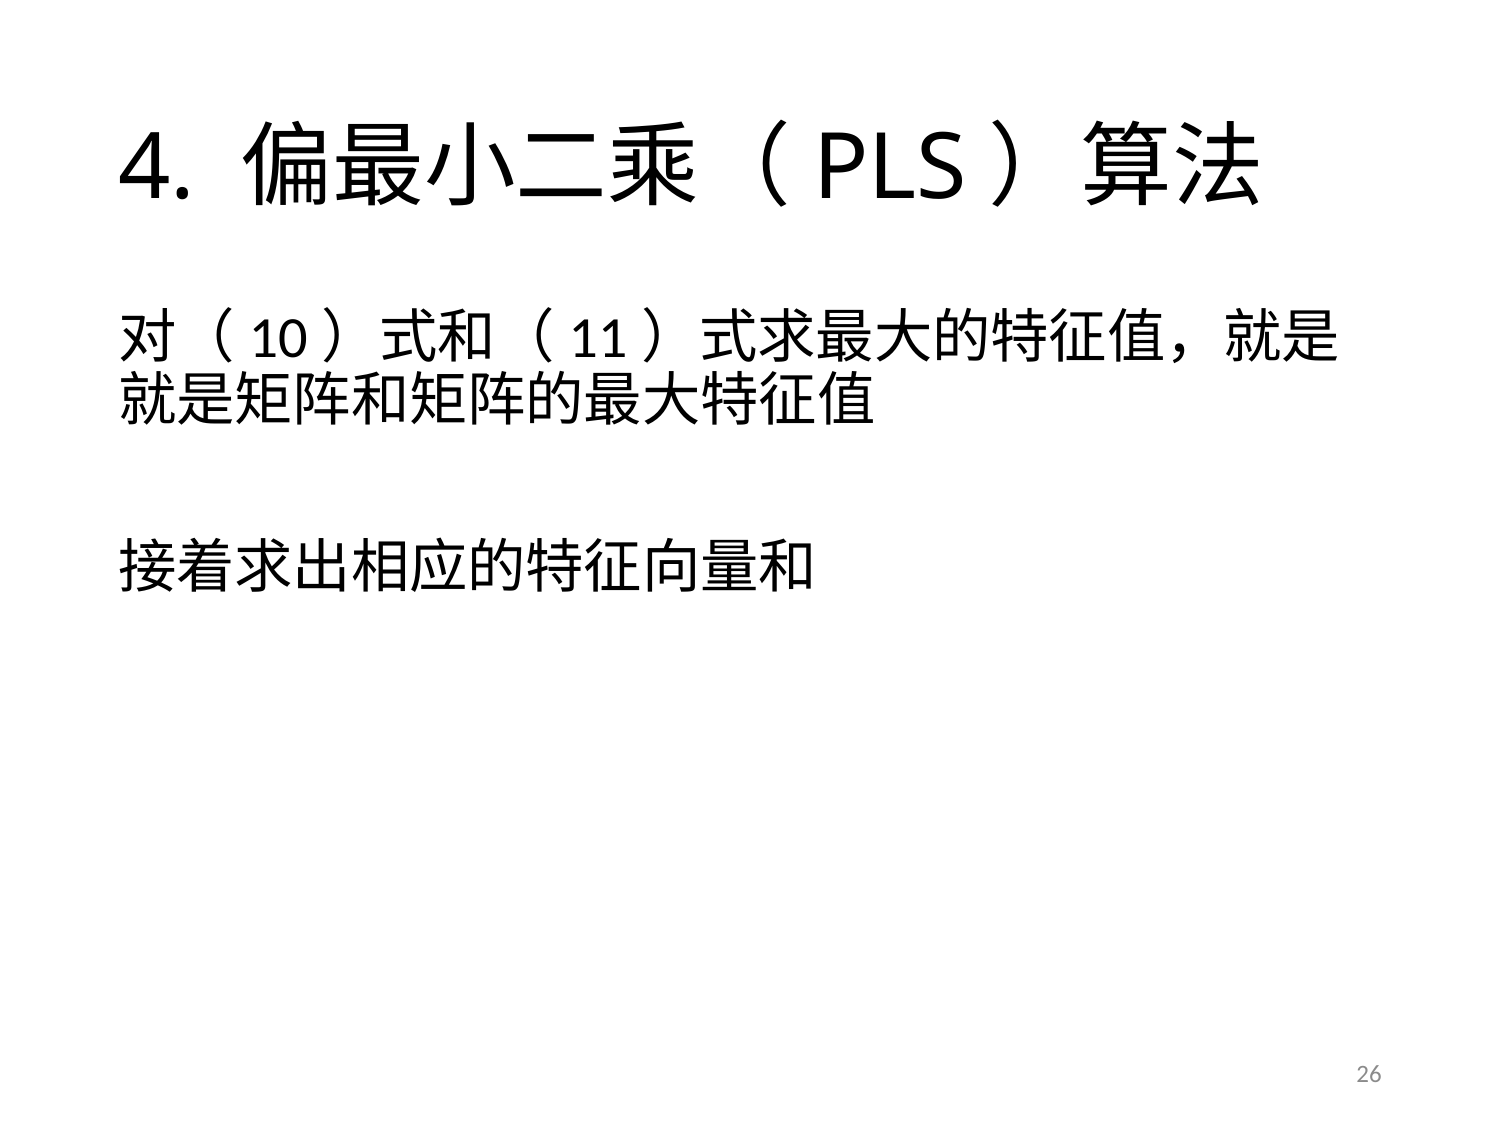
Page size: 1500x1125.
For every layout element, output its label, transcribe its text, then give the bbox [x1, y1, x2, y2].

slide_number 26 [1059, 1042, 1397, 1103]
title 4. 偏最小二乘（PLS）算法 [103, 59, 1397, 278]
